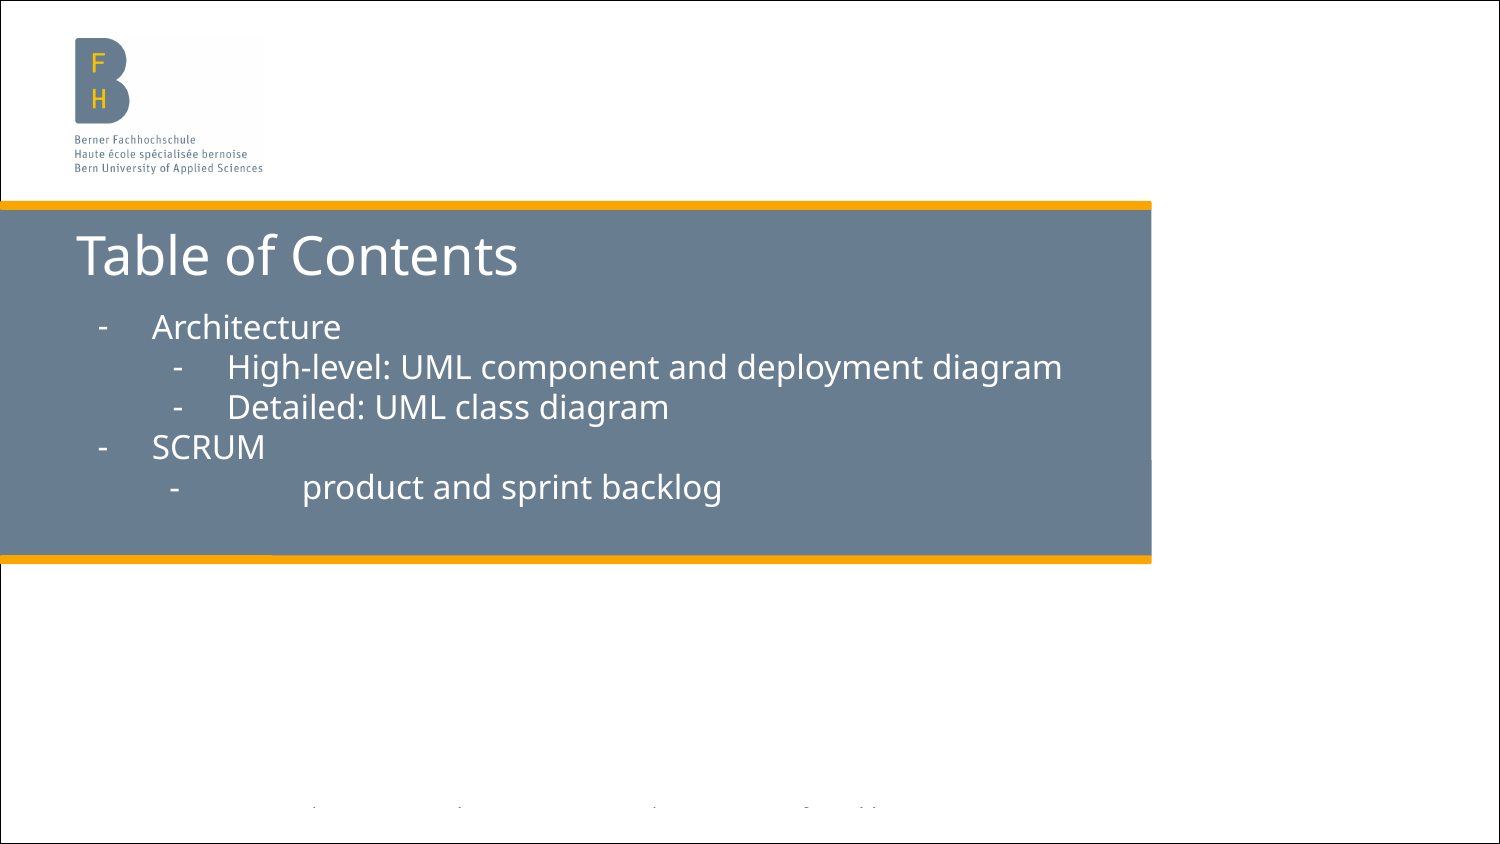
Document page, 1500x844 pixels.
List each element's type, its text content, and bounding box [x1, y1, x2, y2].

picture [74, 38, 263, 175]
subtitle Architecture High-level: UML component and deployment diagram Detailed: UML class diagram SCRUM - product and sprint backlog [76, 252, 1146, 538]
title Table of Contents [76, 213, 1146, 252]
